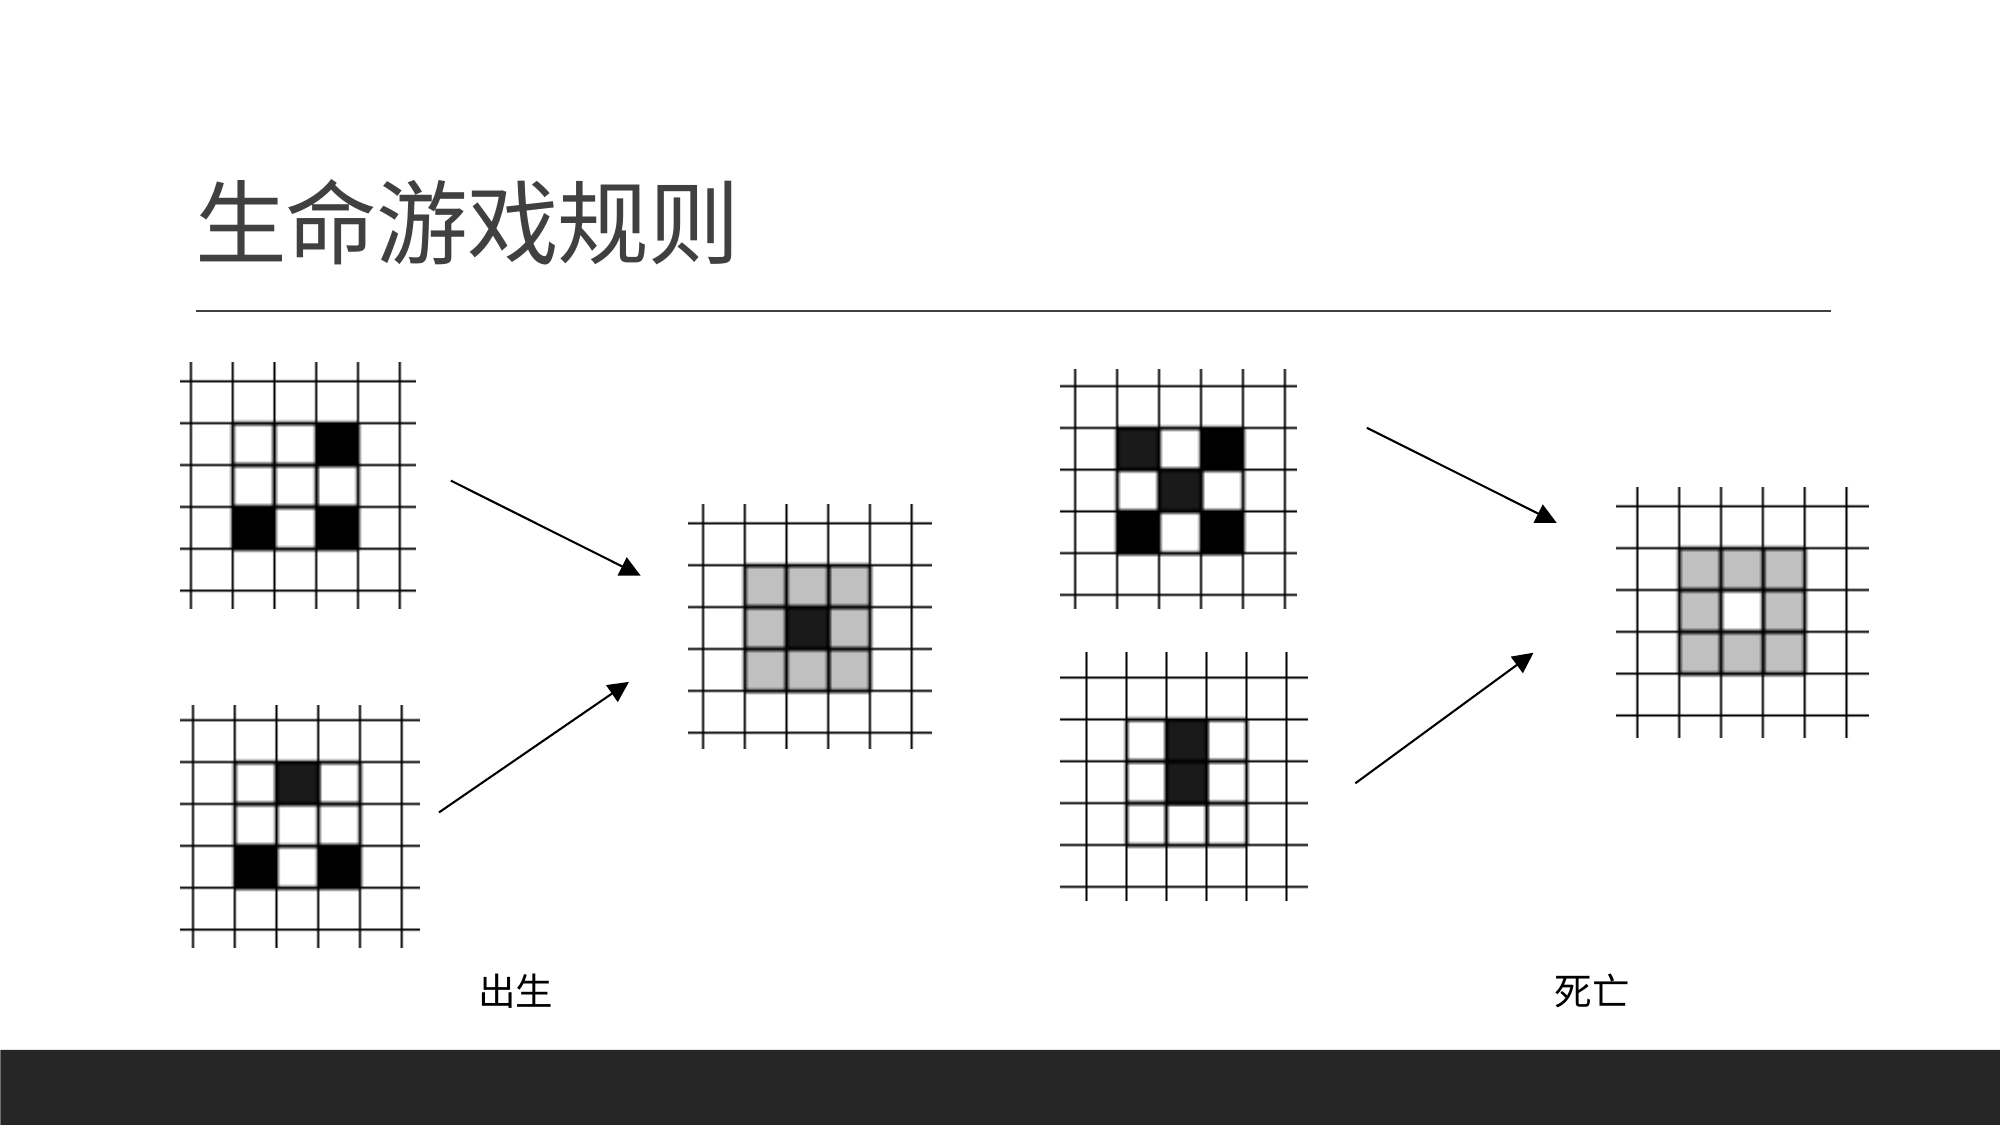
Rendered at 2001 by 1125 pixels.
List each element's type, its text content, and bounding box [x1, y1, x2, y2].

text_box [1615, 486, 1869, 738]
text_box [1060, 368, 1297, 610]
text_box [439, 681, 629, 812]
text_box 出生 [463, 960, 568, 1021]
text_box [1060, 652, 1308, 902]
title 生命游戏规则 [180, 47, 1830, 285]
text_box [179, 705, 421, 948]
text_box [687, 504, 933, 750]
text_box [1356, 652, 1534, 783]
text_box 死亡 [1540, 960, 1645, 1021]
text_box [1367, 428, 1557, 523]
text_box [451, 481, 641, 576]
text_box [179, 362, 416, 610]
